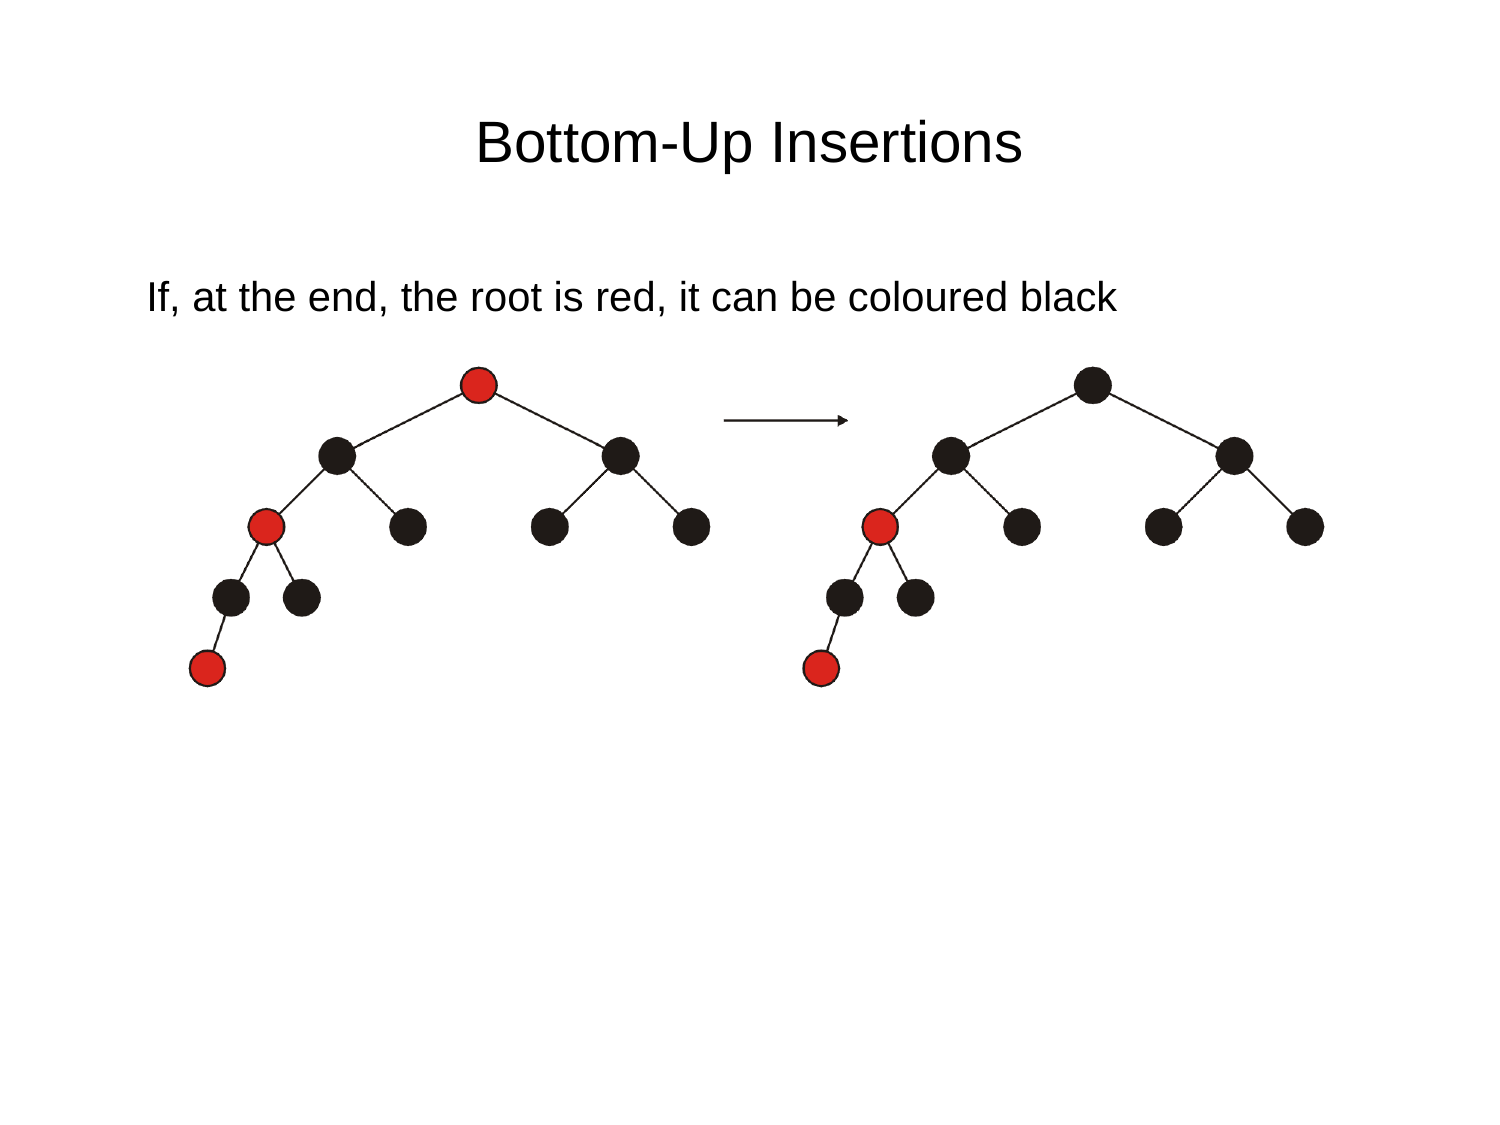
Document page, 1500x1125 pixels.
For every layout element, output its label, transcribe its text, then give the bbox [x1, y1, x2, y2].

list If, at the end, the root is red, it can be coloured black [74, 262, 1426, 1006]
title Bottom-Up Insertions [74, 44, 1426, 233]
picture [182, 361, 1329, 692]
